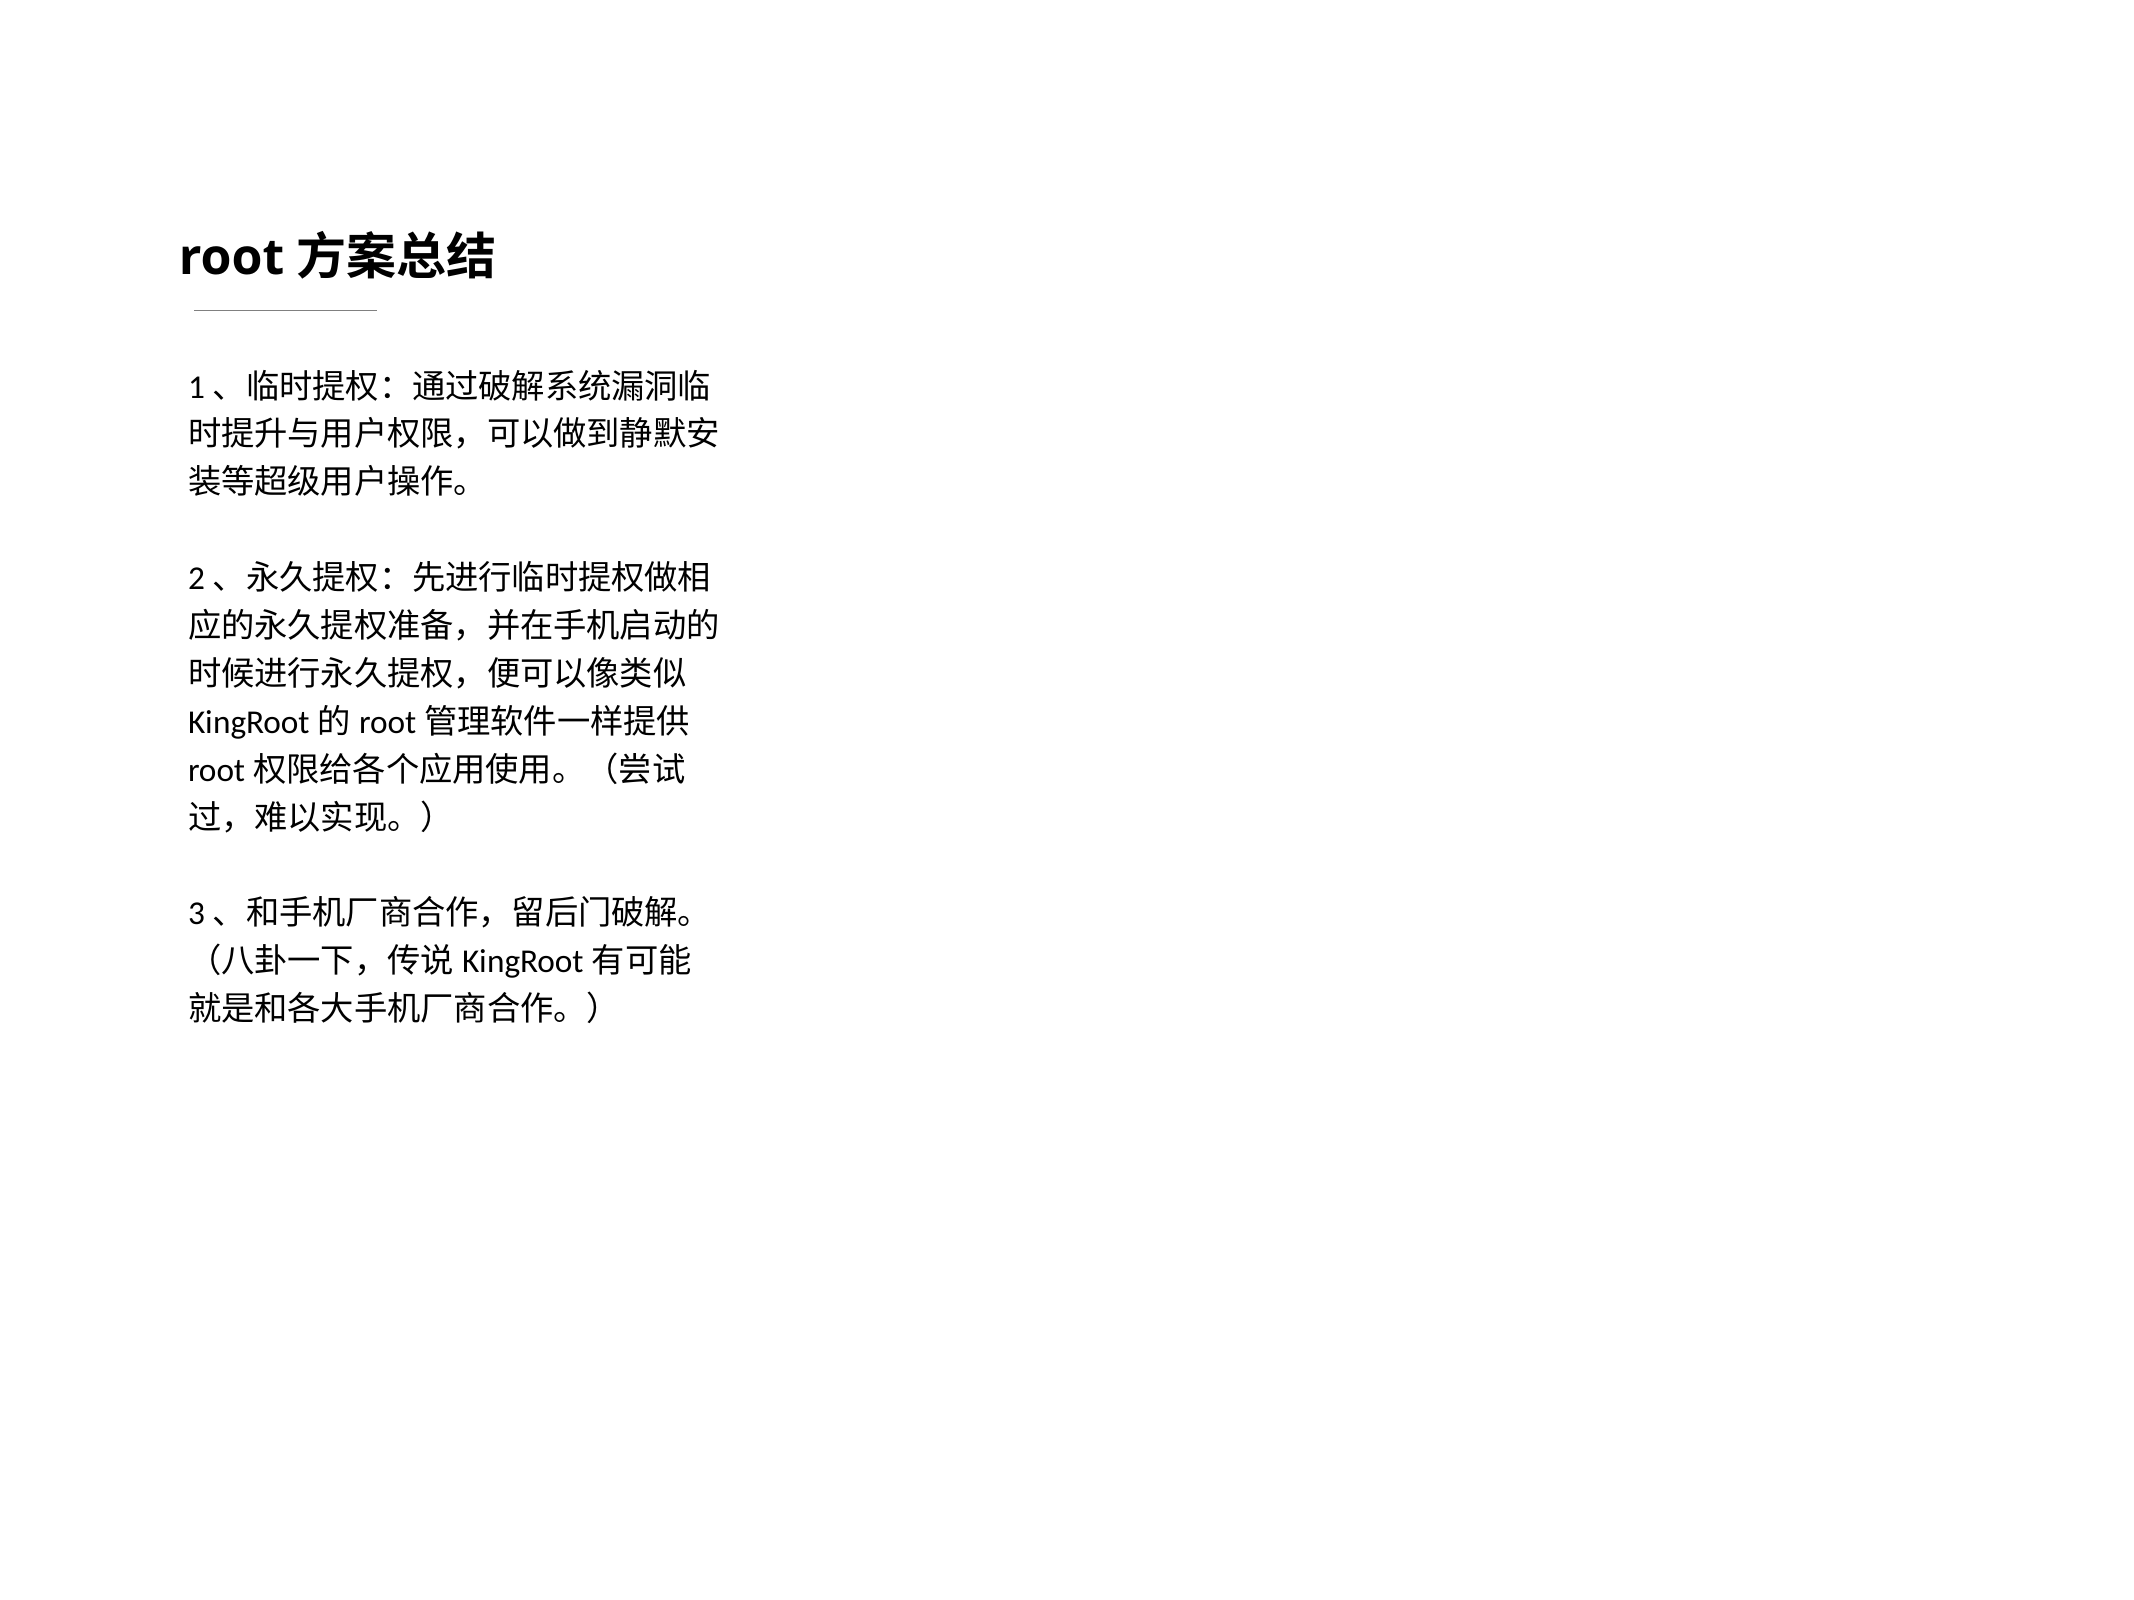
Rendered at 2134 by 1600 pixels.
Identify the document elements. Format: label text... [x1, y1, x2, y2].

text_box 1、临时提权：通过破解系统漏洞临时提升与用户权限，可以做到静默安装等超级用户操作。 2、永久提权：先进行临时提权做相应的永久提权准备，并在手机启动的时候进行永久提权，便可以像类似KingRoot的root管理软件一样提供root权限给各个应用使用。（尝试过，难以实现。） 3、和手机厂商合作，留后门破解。（八卦一下，传说KingRoot有可能就是和各大手机厂商合作😁。） [180, 349, 729, 1035]
text_box root方案总结 [171, 217, 504, 293]
